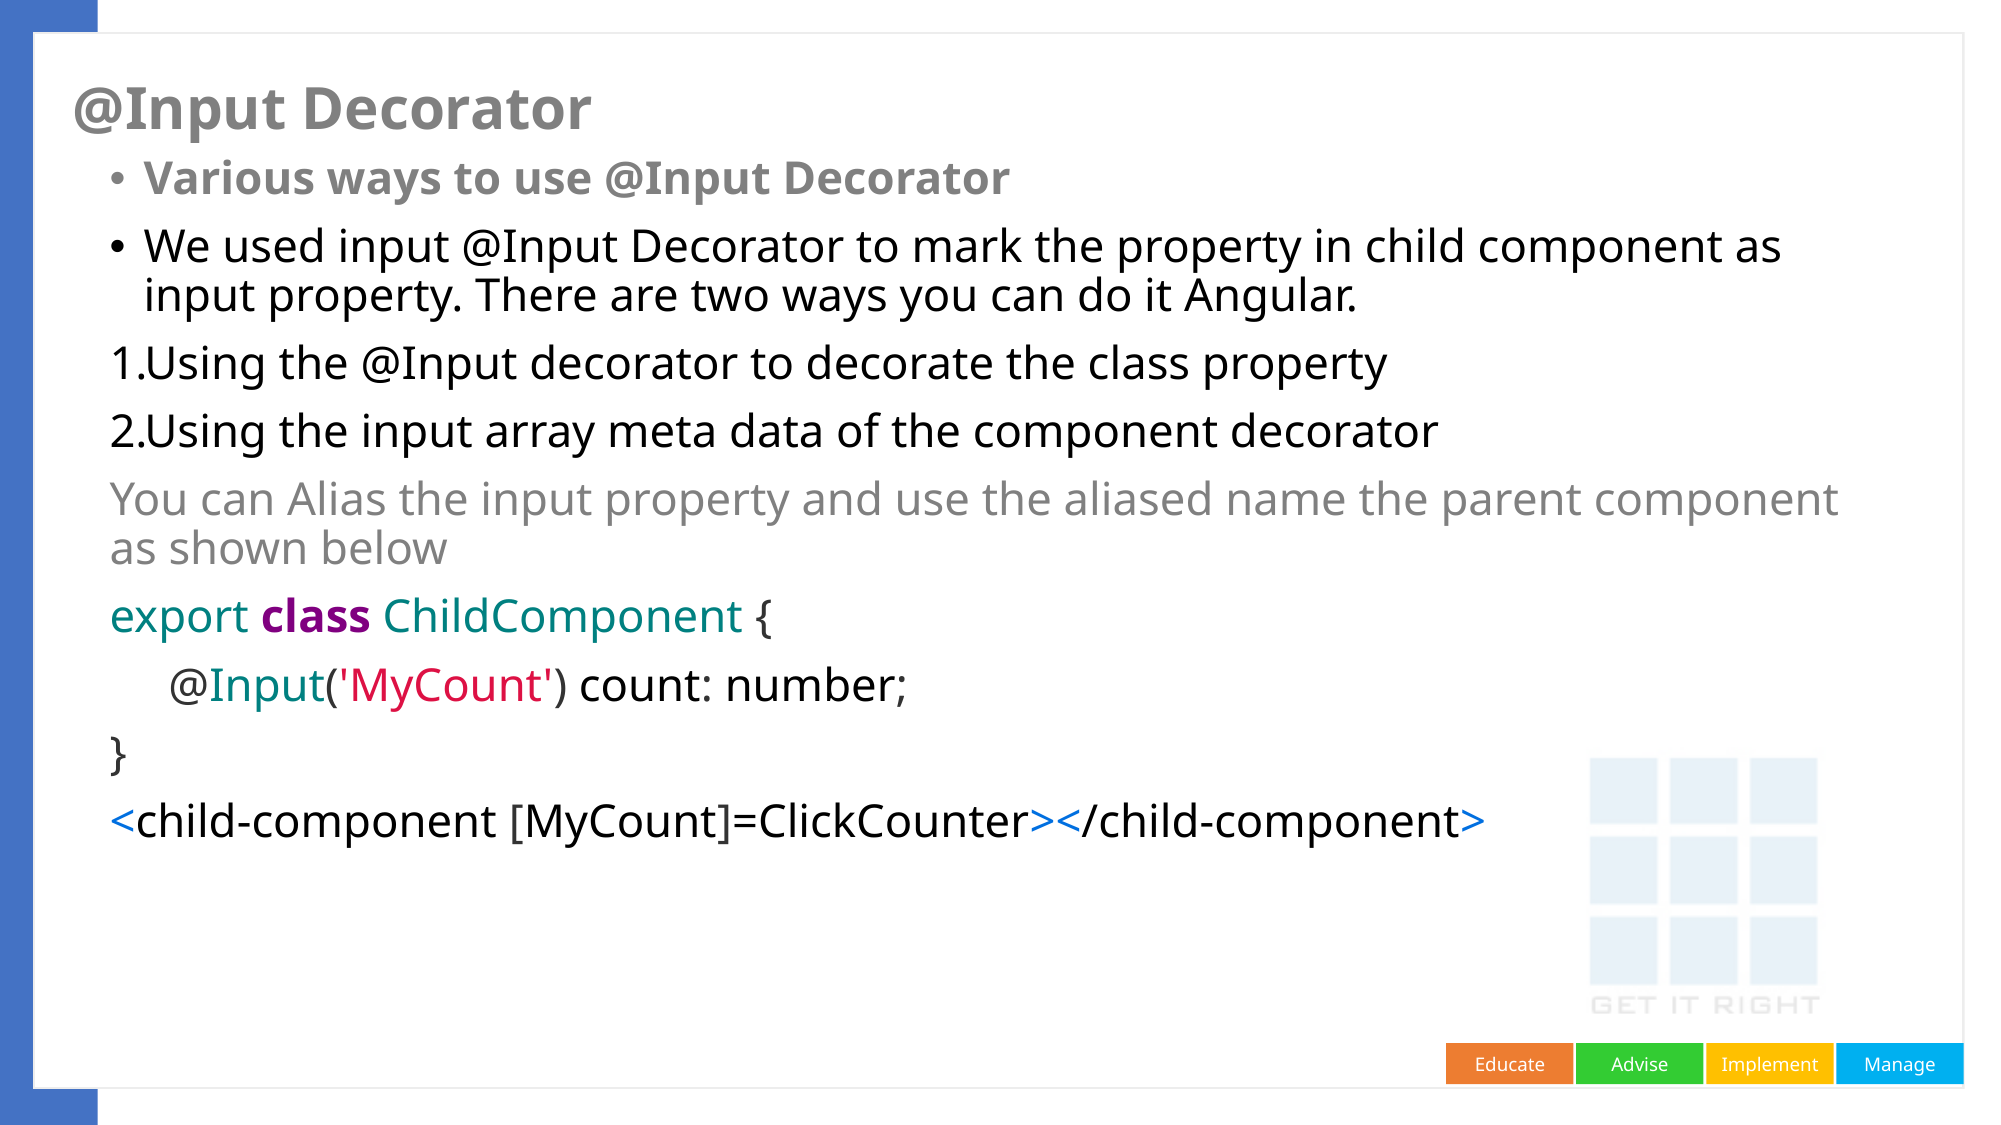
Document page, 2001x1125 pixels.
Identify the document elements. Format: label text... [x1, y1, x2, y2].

title @Input Decorator [57, 45, 1607, 177]
list Various ways to use @Input Decorator We used input @Input Decorator to mark the property in child component as input property. There are two ways you can do it Angular. Using the @Input decorator to decorate the class property Using the input array meta data of the component decorator You can Alias the input property and use the aliased name the parent component as shown below export class ChildComponent { @Input('MyCount') count: number; } <child-component [MyCount]=ClickCounter></child-component> [94, 147, 1906, 977]
